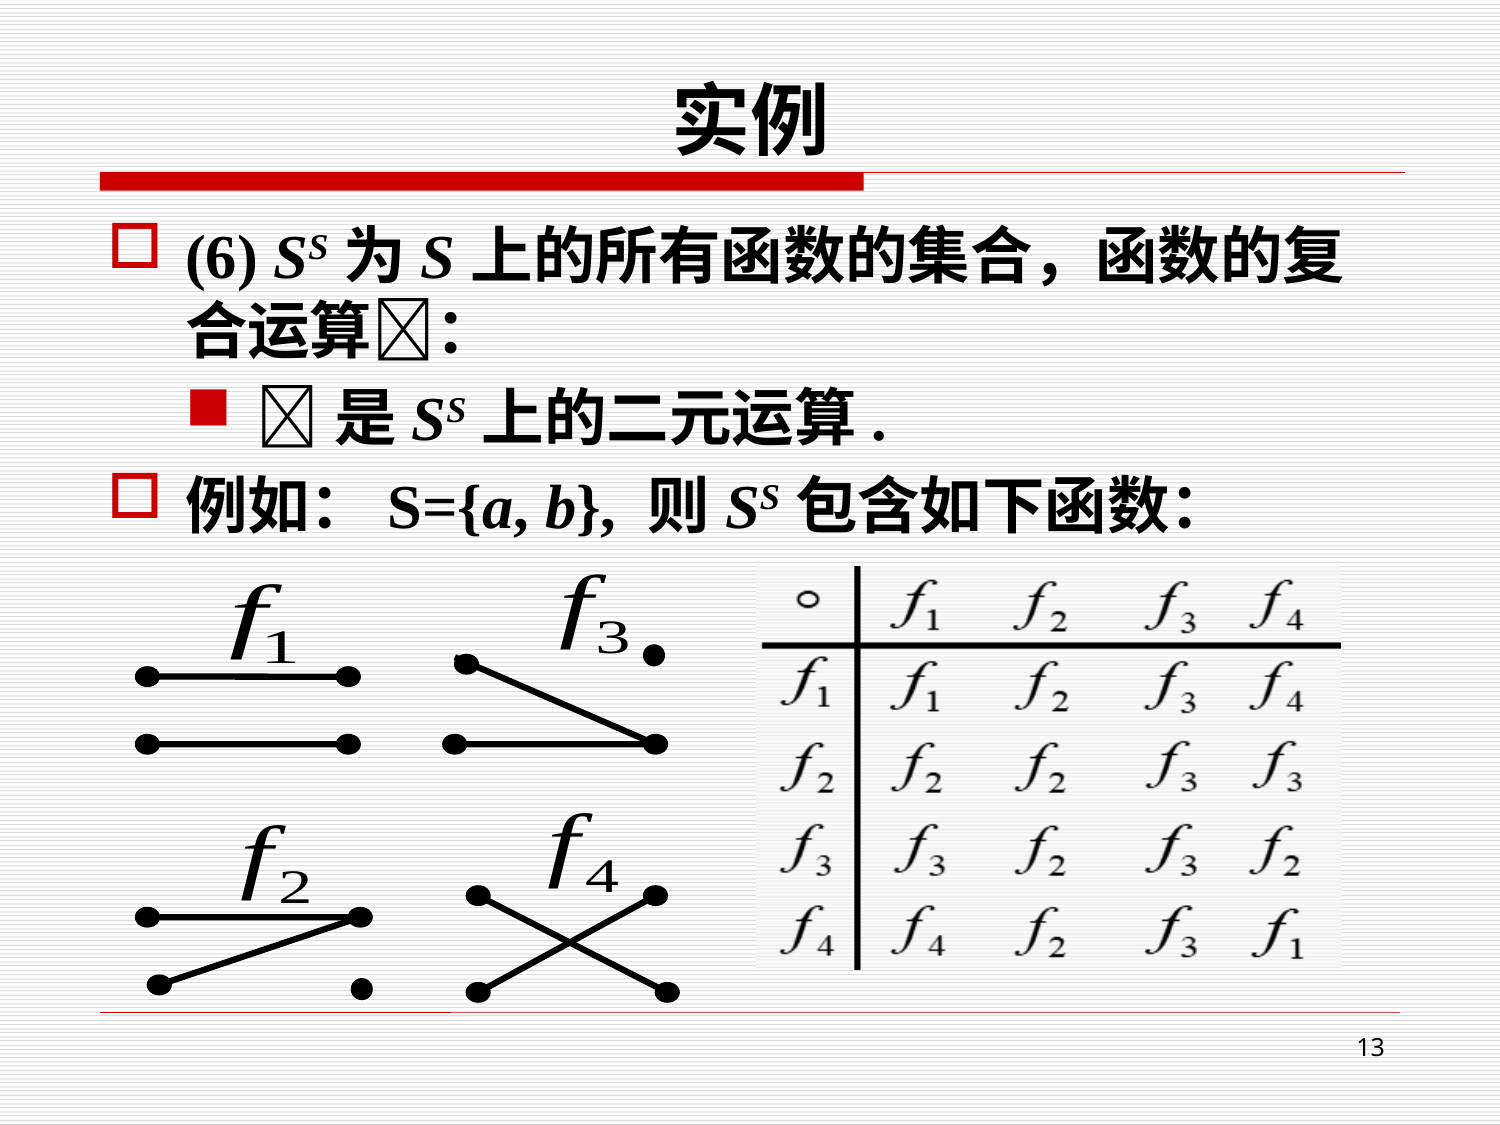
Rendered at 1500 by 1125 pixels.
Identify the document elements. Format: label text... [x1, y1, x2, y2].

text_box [135, 800, 373, 1000]
list (6) SS为S上的所有函数的集合，函数的复合运算： 是SS上的二元运算. 例如：S={a, b}, 则SS包含如下函数： [92, 208, 1406, 1000]
slide_number 13 [1074, 1024, 1401, 1103]
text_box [442, 550, 668, 755]
title 实例 [94, 50, 1407, 173]
picture [0, 0, 1500, 1125]
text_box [135, 560, 361, 755]
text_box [466, 789, 680, 1003]
